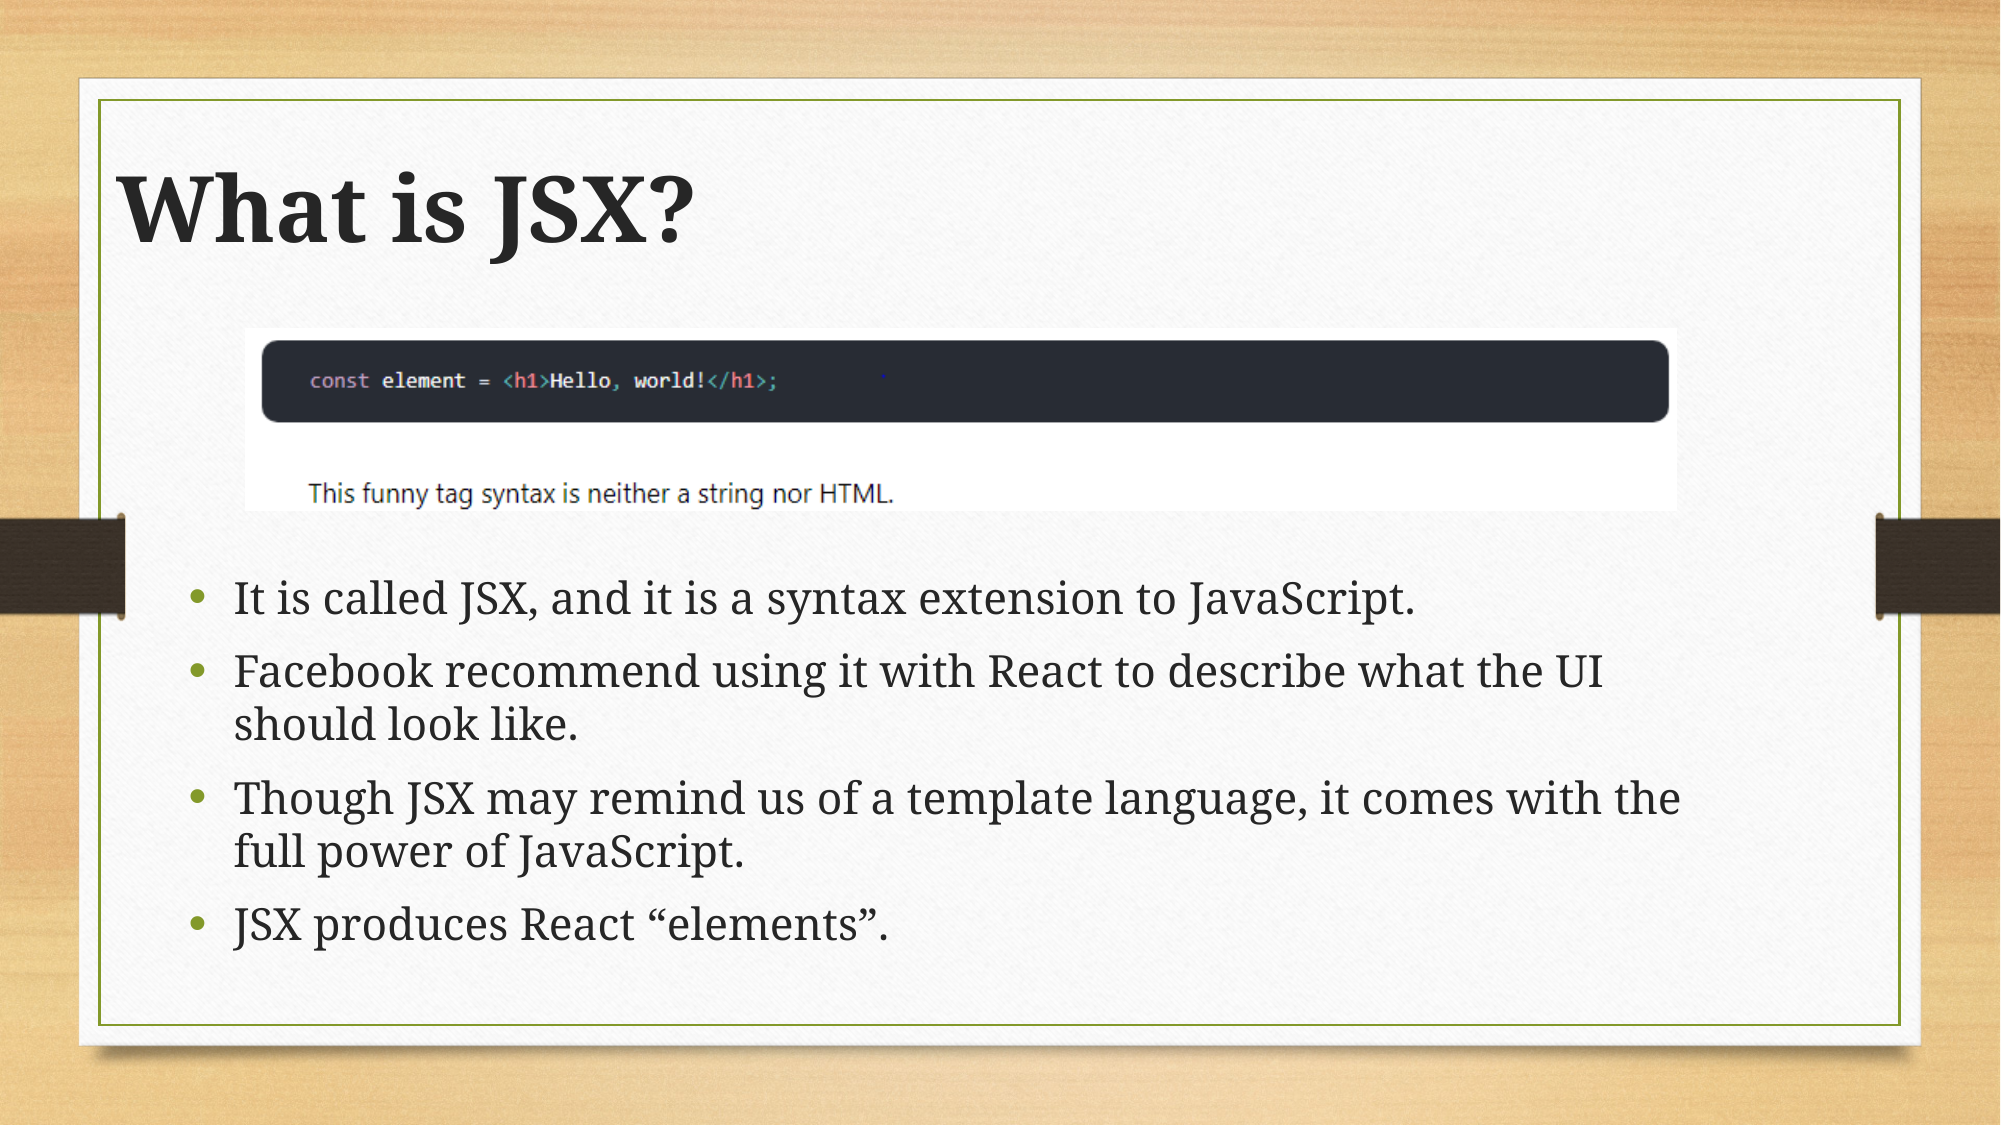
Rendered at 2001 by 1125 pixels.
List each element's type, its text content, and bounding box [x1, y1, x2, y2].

title What is JSX? [101, 98, 1677, 313]
list It is called JSX, and it is a syntax extension to JavaScript. Facebook recommend using it with React to describe what the UI should look like. Though JSX may remind us of a template language, it comes with the full power of JavaScript. JSX produces React “elements”. [173, 415, 1749, 960]
picture [0, 0, 2001, 1125]
